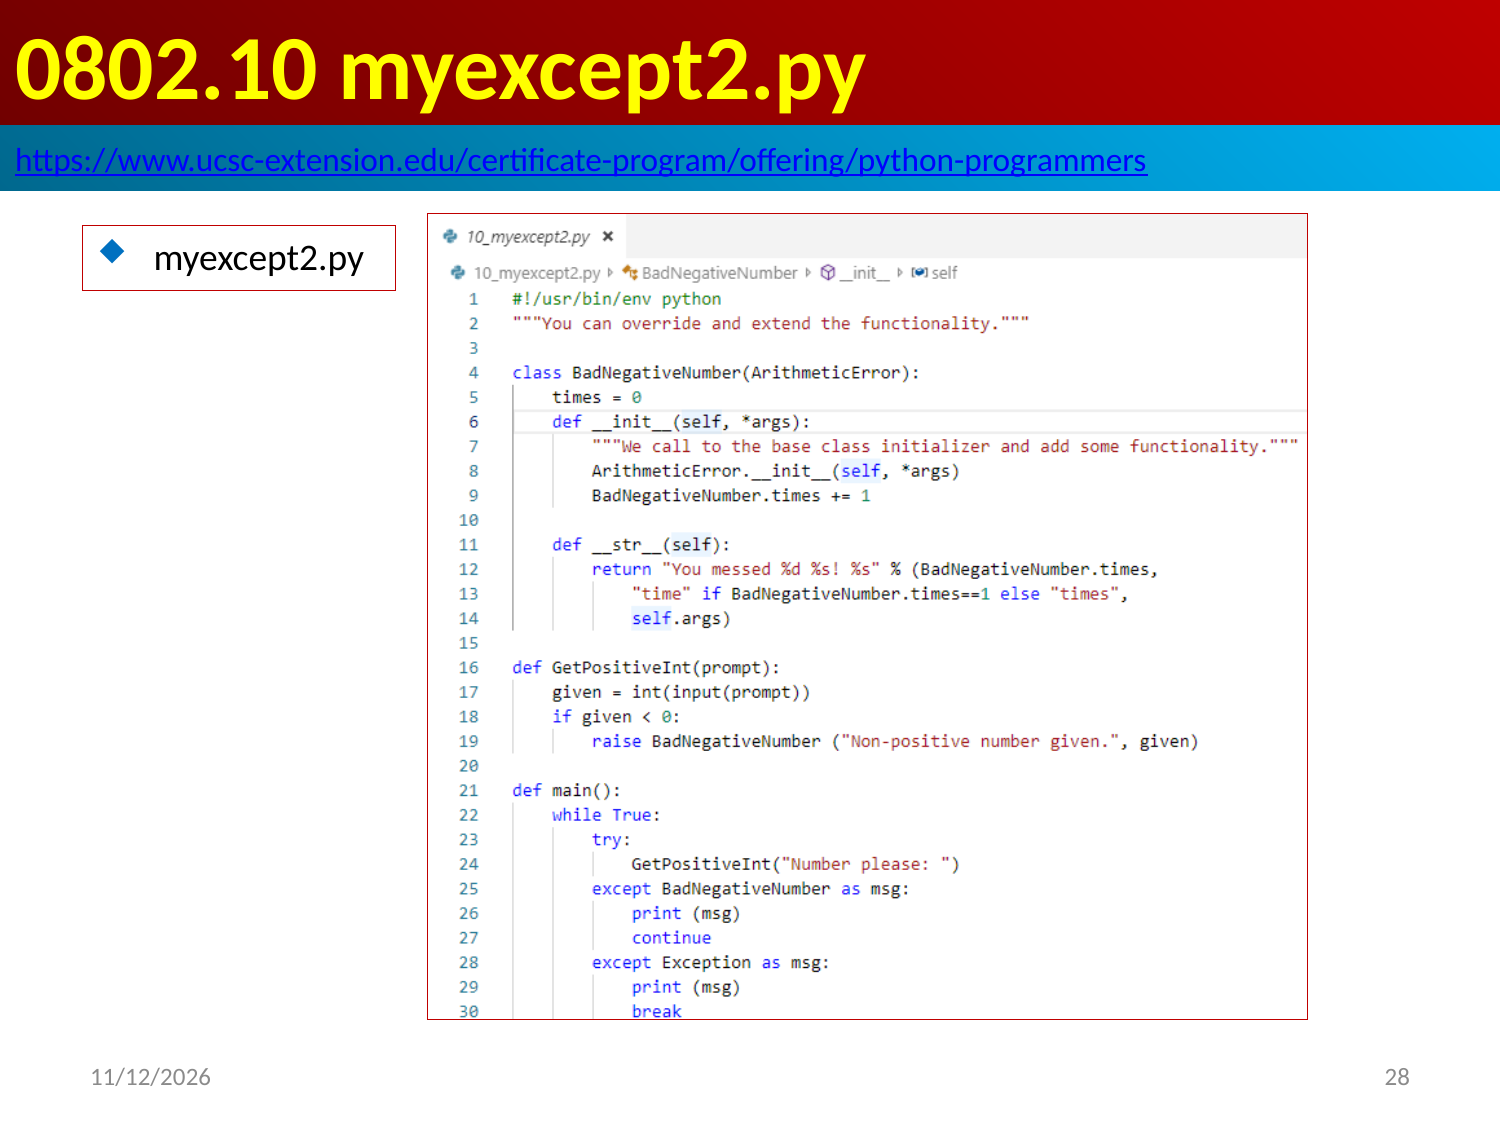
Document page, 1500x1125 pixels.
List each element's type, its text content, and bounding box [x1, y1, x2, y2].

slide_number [75, 1042, 425, 1109]
text_box https://www.ucsc-extension.edu/certificate-program/offering/python-programmers [0, 125, 1500, 191]
picture [426, 213, 1308, 1021]
subtitle myexcept2.py [82, 225, 396, 291]
slide_number 28 [1074, 1042, 1425, 1109]
title 0802.10 myexcept2.py [0, 0, 1500, 125]
